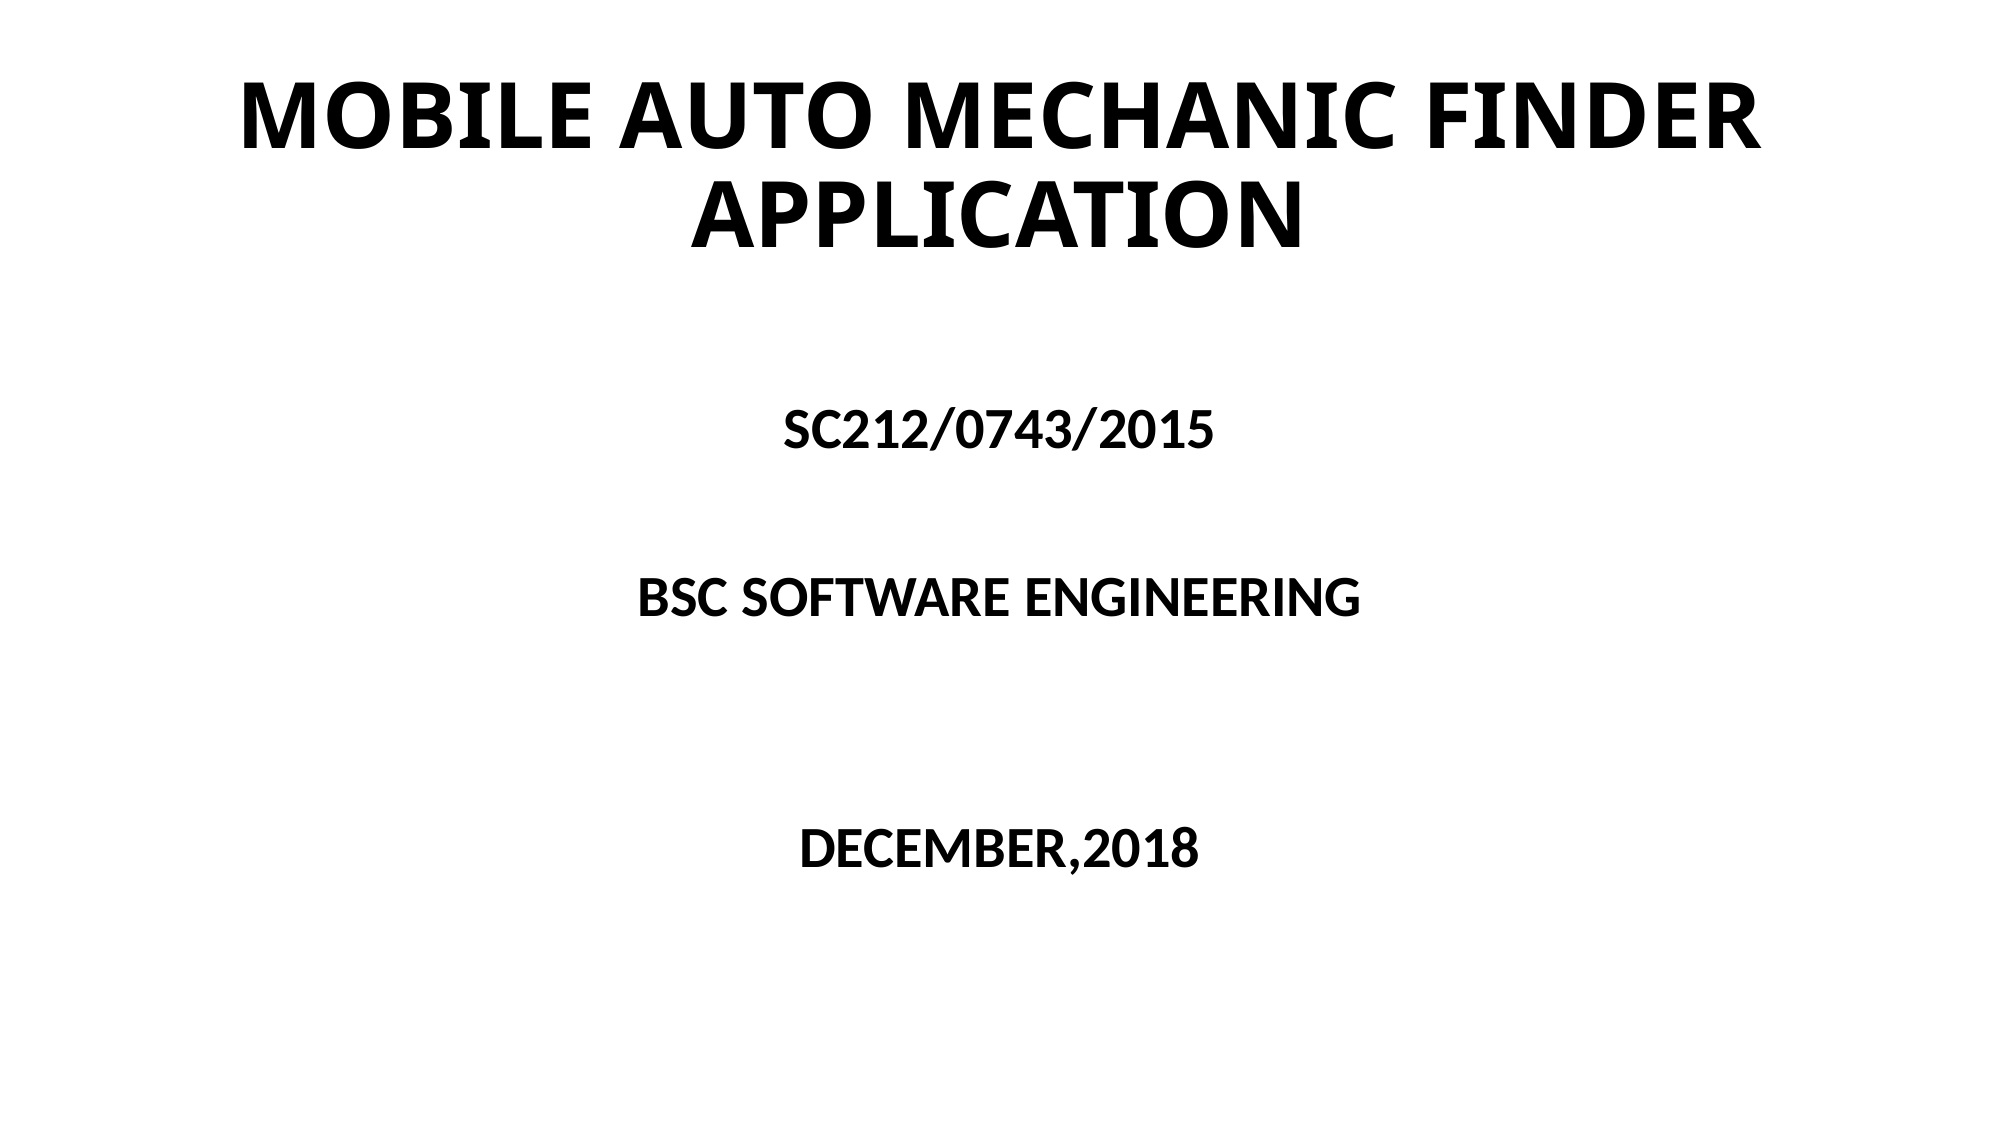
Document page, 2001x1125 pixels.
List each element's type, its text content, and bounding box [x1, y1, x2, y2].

title MOBILE AUTO MECHANIC FINDER APPLICATION [137, 59, 1863, 215]
list SC212/0743/2015 BSC SOFTWARE ENGINEERING DECEMBER,2018 [137, 215, 1863, 930]
